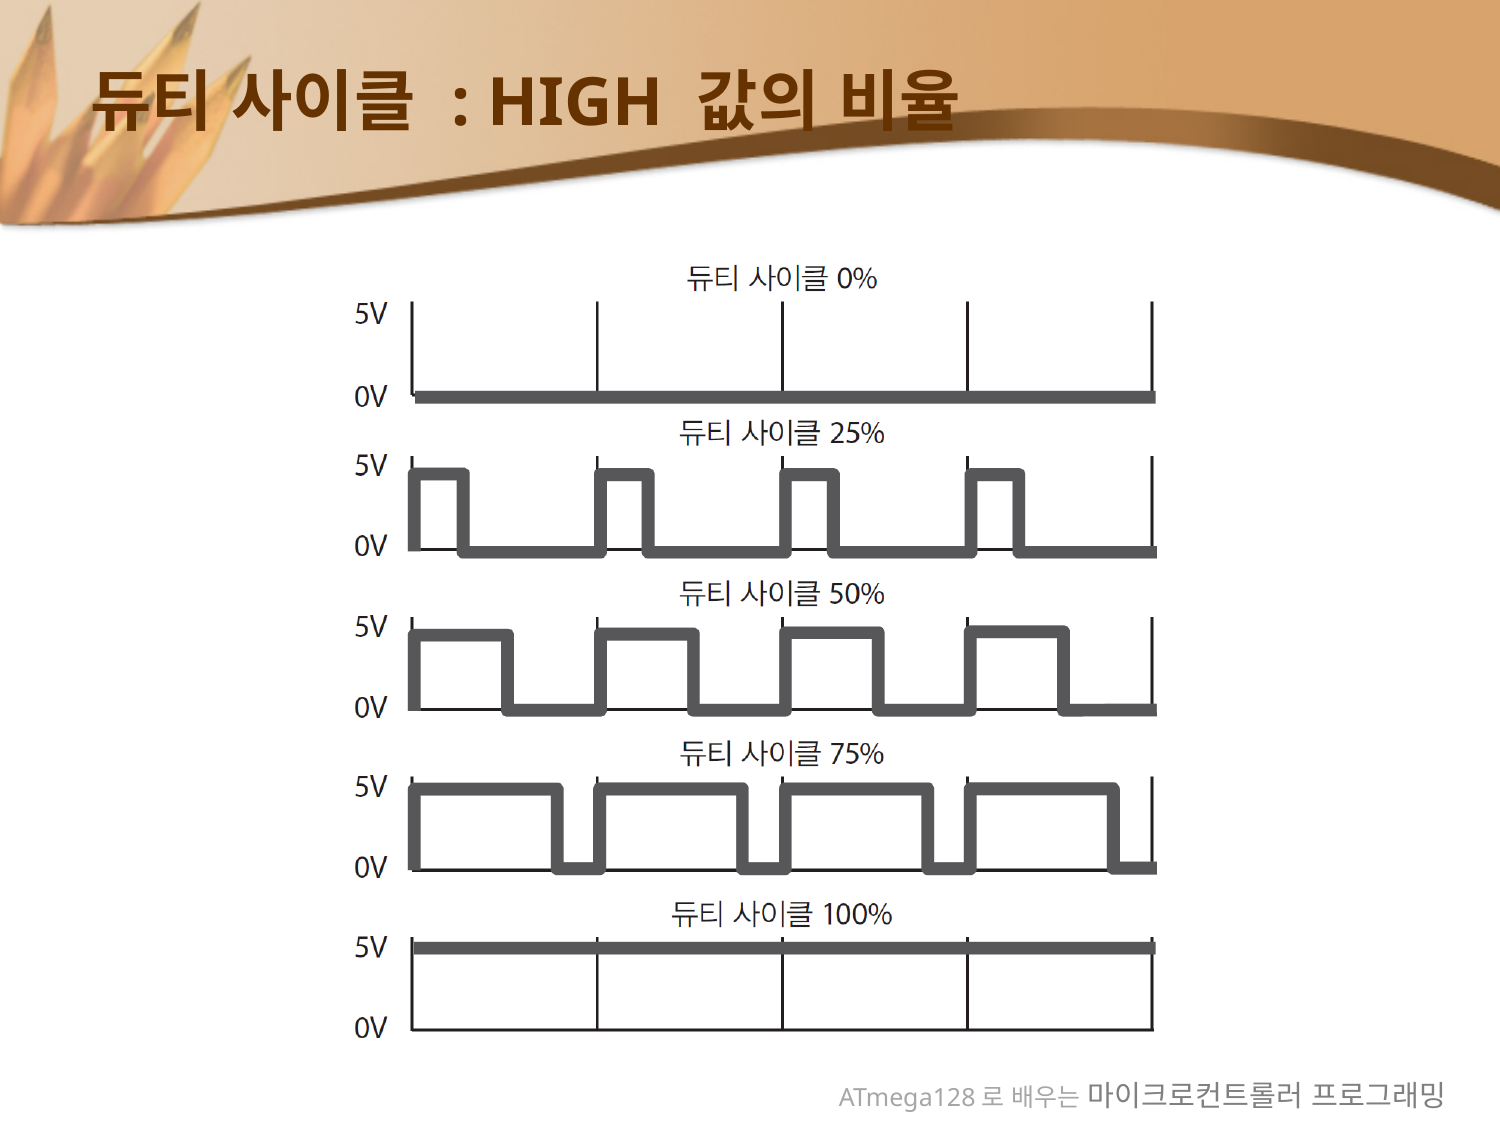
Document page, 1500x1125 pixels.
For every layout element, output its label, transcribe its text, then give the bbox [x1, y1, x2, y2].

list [337, 255, 1163, 1048]
picture [0, 0, 1500, 1125]
title 듀티 사이클 : HIGH 값의 비율 [75, 47, 1376, 150]
